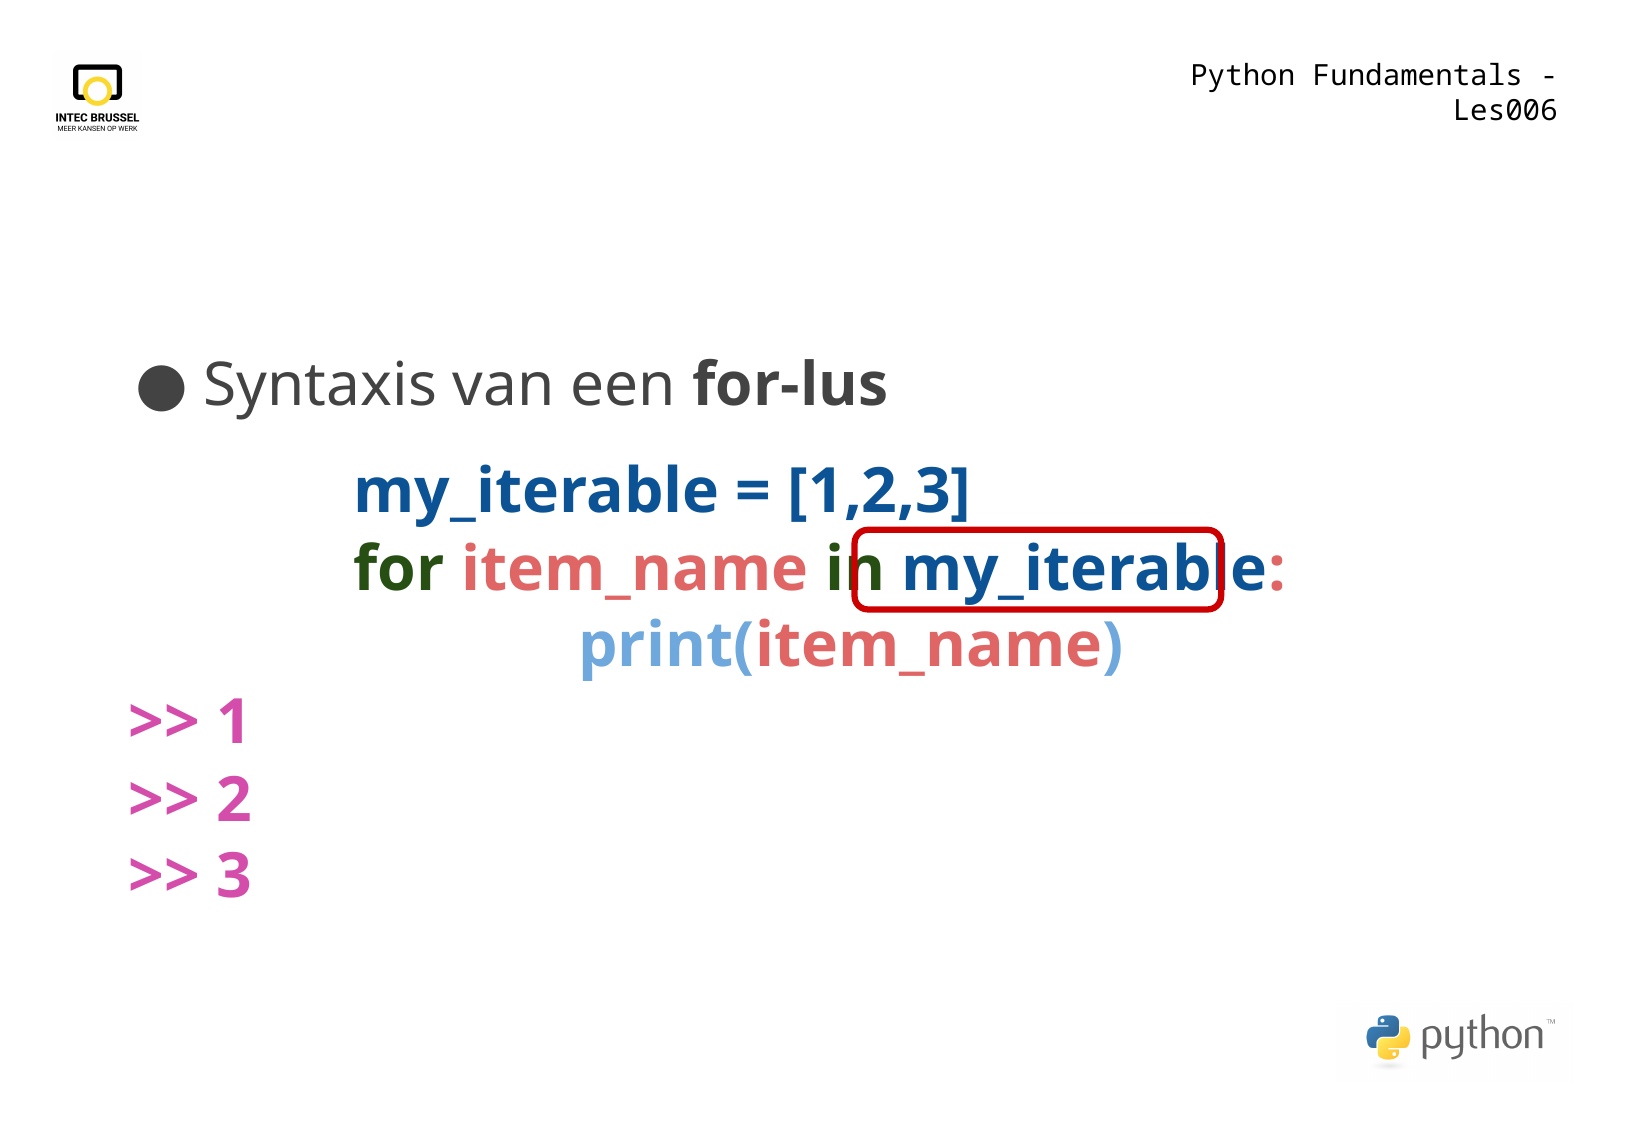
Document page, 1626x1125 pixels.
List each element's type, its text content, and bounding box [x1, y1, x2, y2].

picture [51, 49, 143, 141]
text_box Python Fundamentals - Les006 [1057, 41, 1573, 113]
list Syntaxis van een for-lus my_iterable = [1,2,3] for item_name in my_iterable: print(item_name) >> 1 >> 2 >> 3 [113, 329, 1539, 891]
picture [1335, 1002, 1574, 1084]
text_box [854, 529, 1222, 610]
